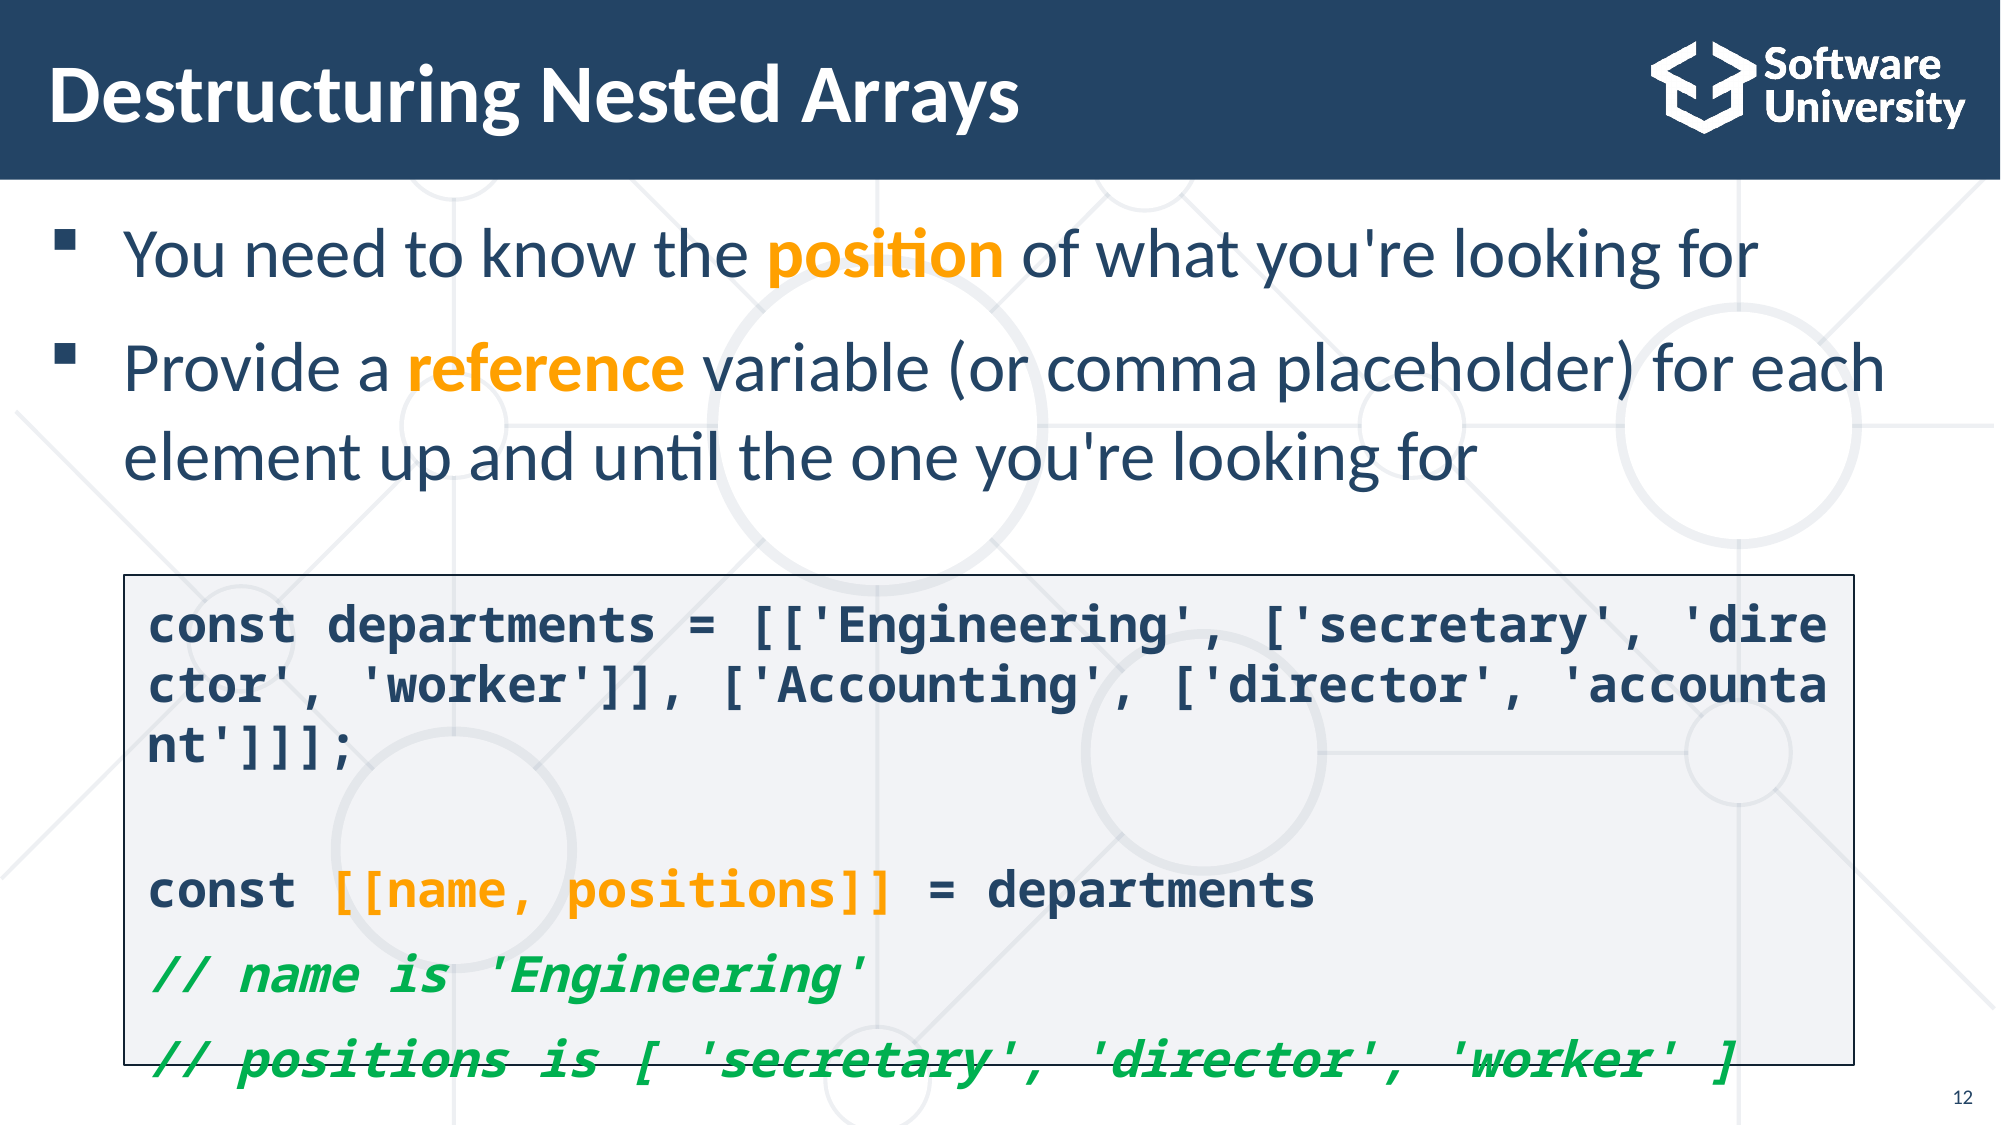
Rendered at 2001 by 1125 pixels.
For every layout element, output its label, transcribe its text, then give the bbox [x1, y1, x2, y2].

title Destructuring Nested Arrays [31, 16, 1625, 162]
picture [1651, 41, 1966, 134]
list const departments = [['Engineering', ['secretary', 'director', 'worker']], ['Accounting', ['director', 'accountant']]]; const [[name, positions]] = departments // name is 'Engineering' // positions is [ 'secretary', 'director', 'worker' ] [123, 574, 1855, 1066]
slide_number 12 [1927, 1067, 1989, 1117]
list You need to know the position of what you're looking for Provide a reference variable (or comma placeholder) for each element up and until the one you're looking for [31, 196, 1969, 1109]
